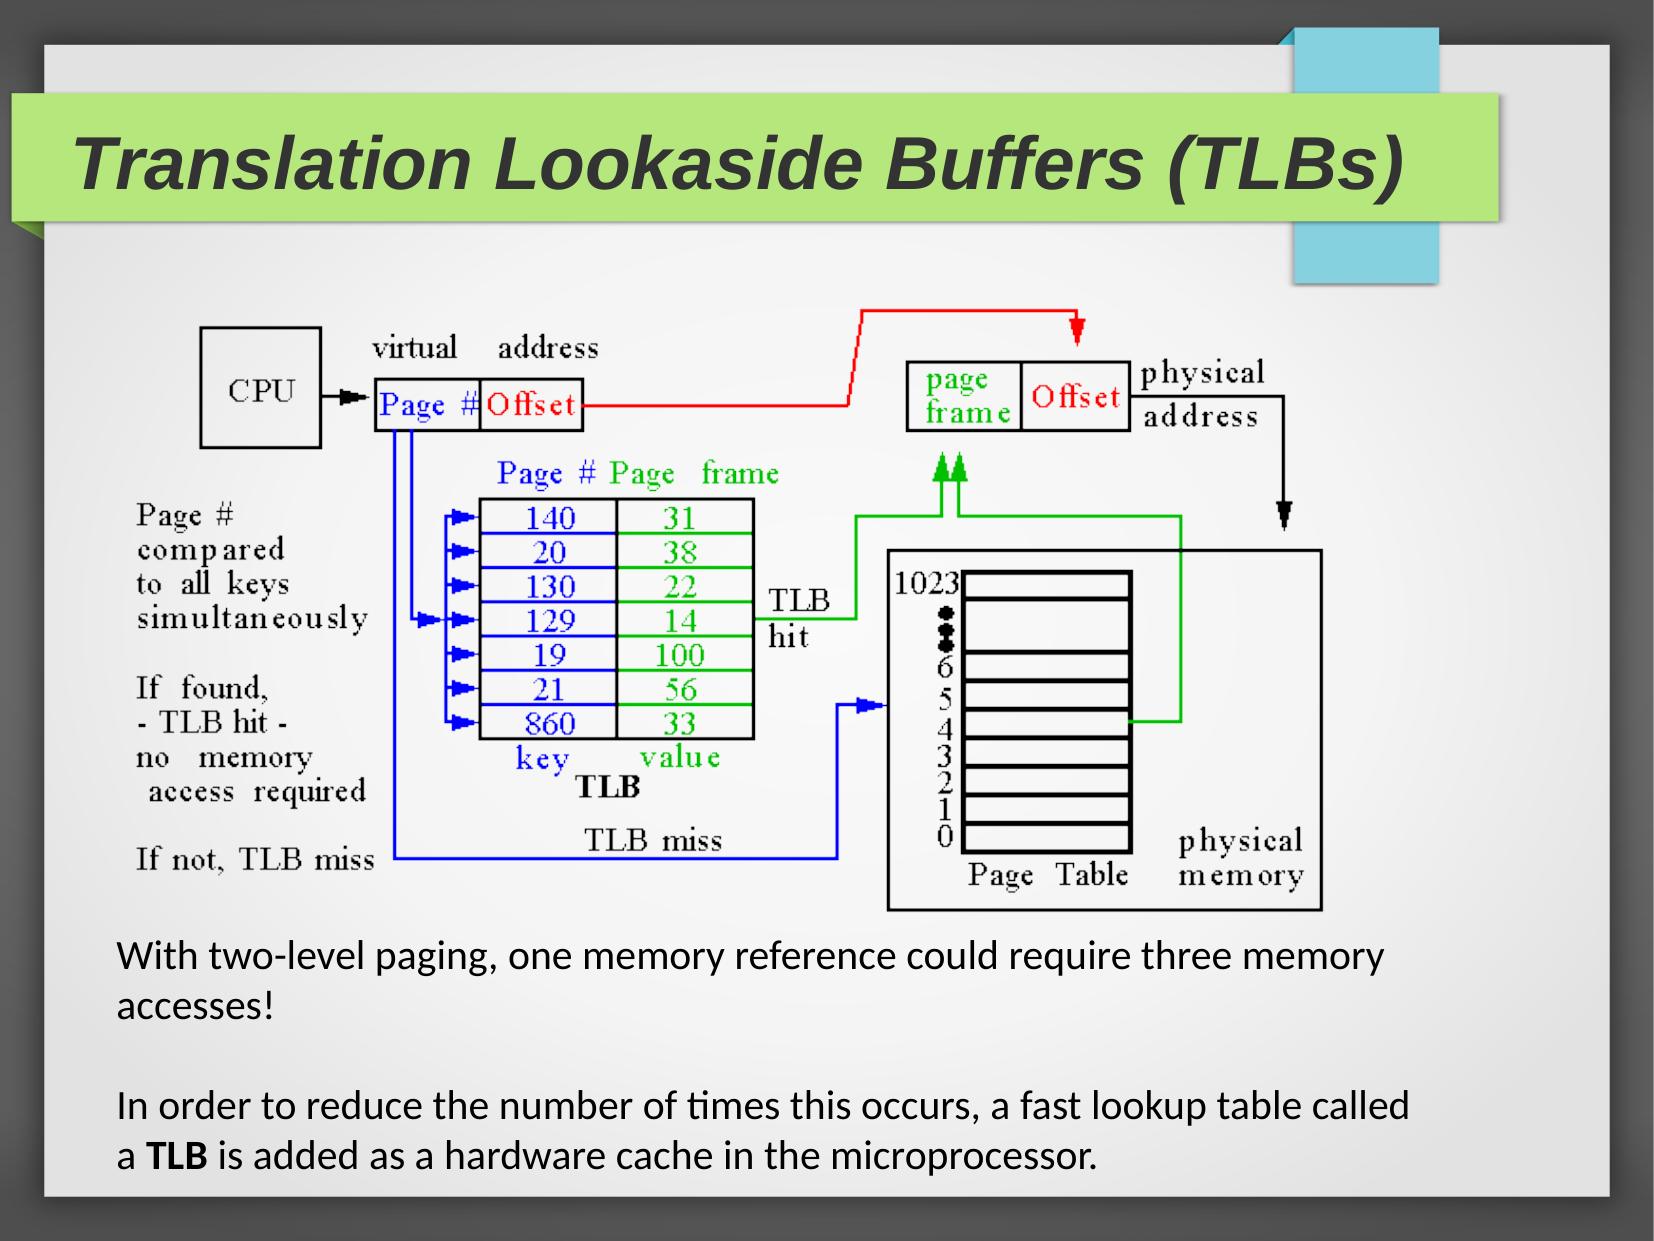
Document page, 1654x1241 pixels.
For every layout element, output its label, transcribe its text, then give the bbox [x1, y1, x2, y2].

picture [0, 0, 1654, 1241]
text_box With two-level paging, one memory reference could require three memory accesses! In order to reduce the number of times this occurs, a fast lookup table called a TLB is added as a hardware cache in the microprocessor. [101, 920, 1540, 1185]
title Translation Lookaside Buffers (TLBs) [70, 106, 1452, 213]
